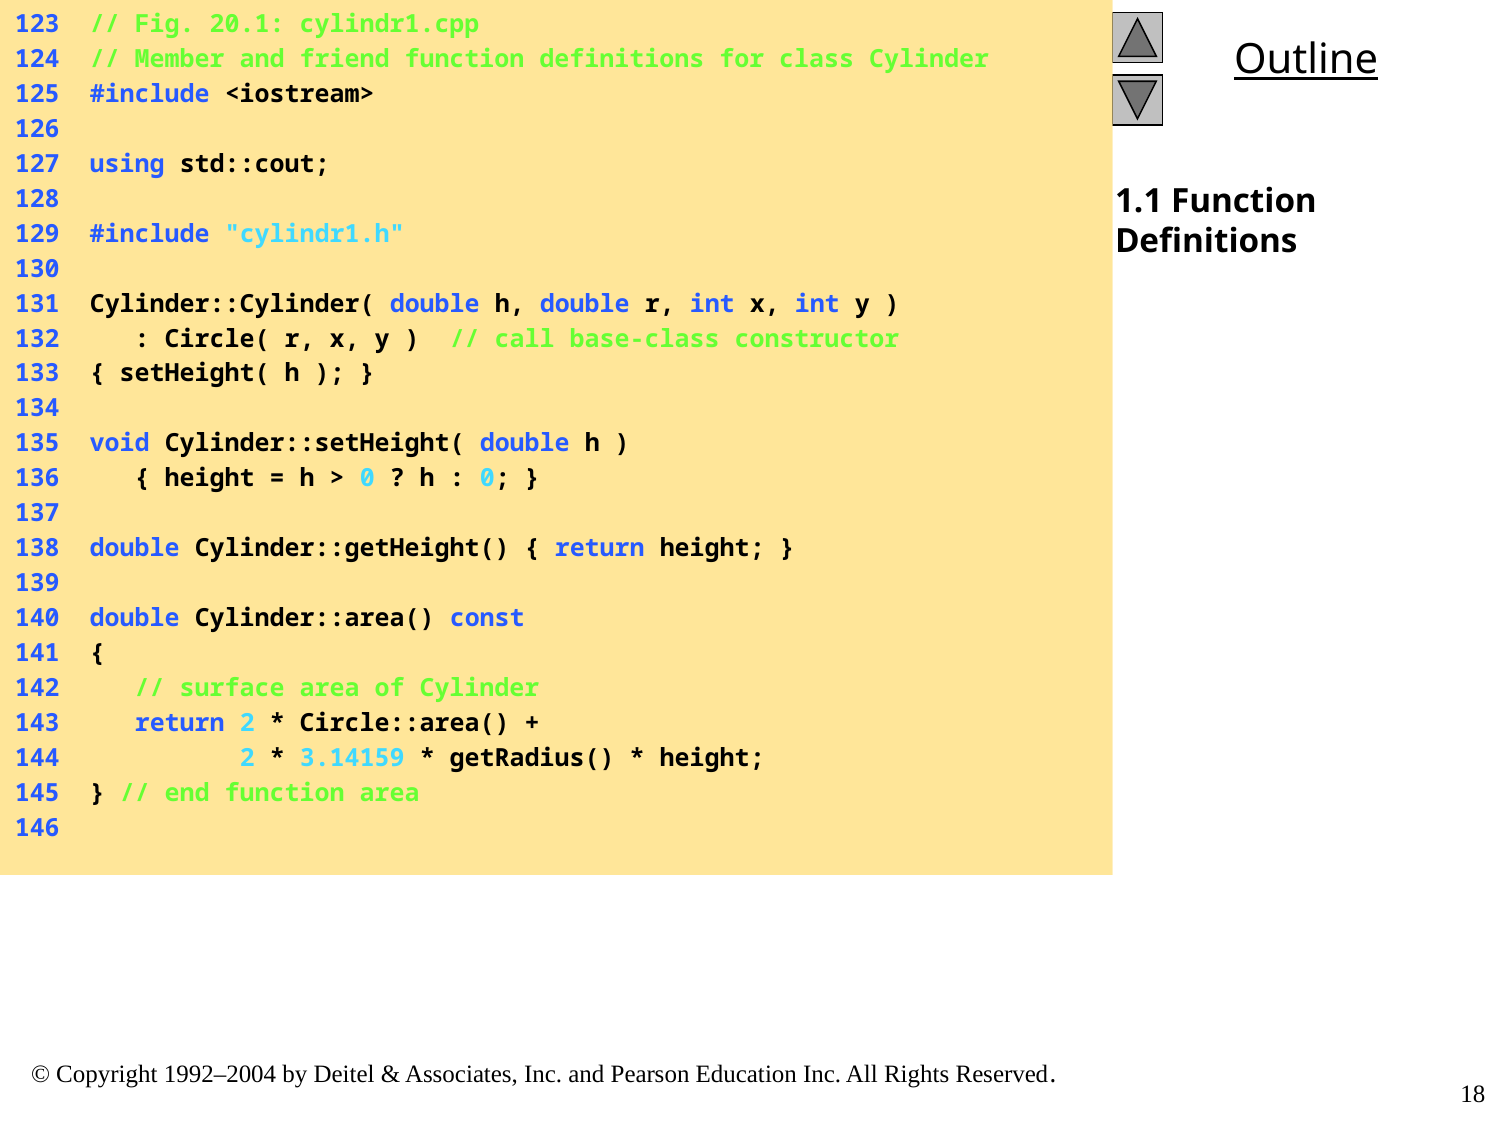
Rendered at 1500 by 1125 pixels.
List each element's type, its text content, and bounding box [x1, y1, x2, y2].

subtitle 1.1 Function Definitions [1100, 125, 1500, 1125]
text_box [0, 0, 1113, 876]
